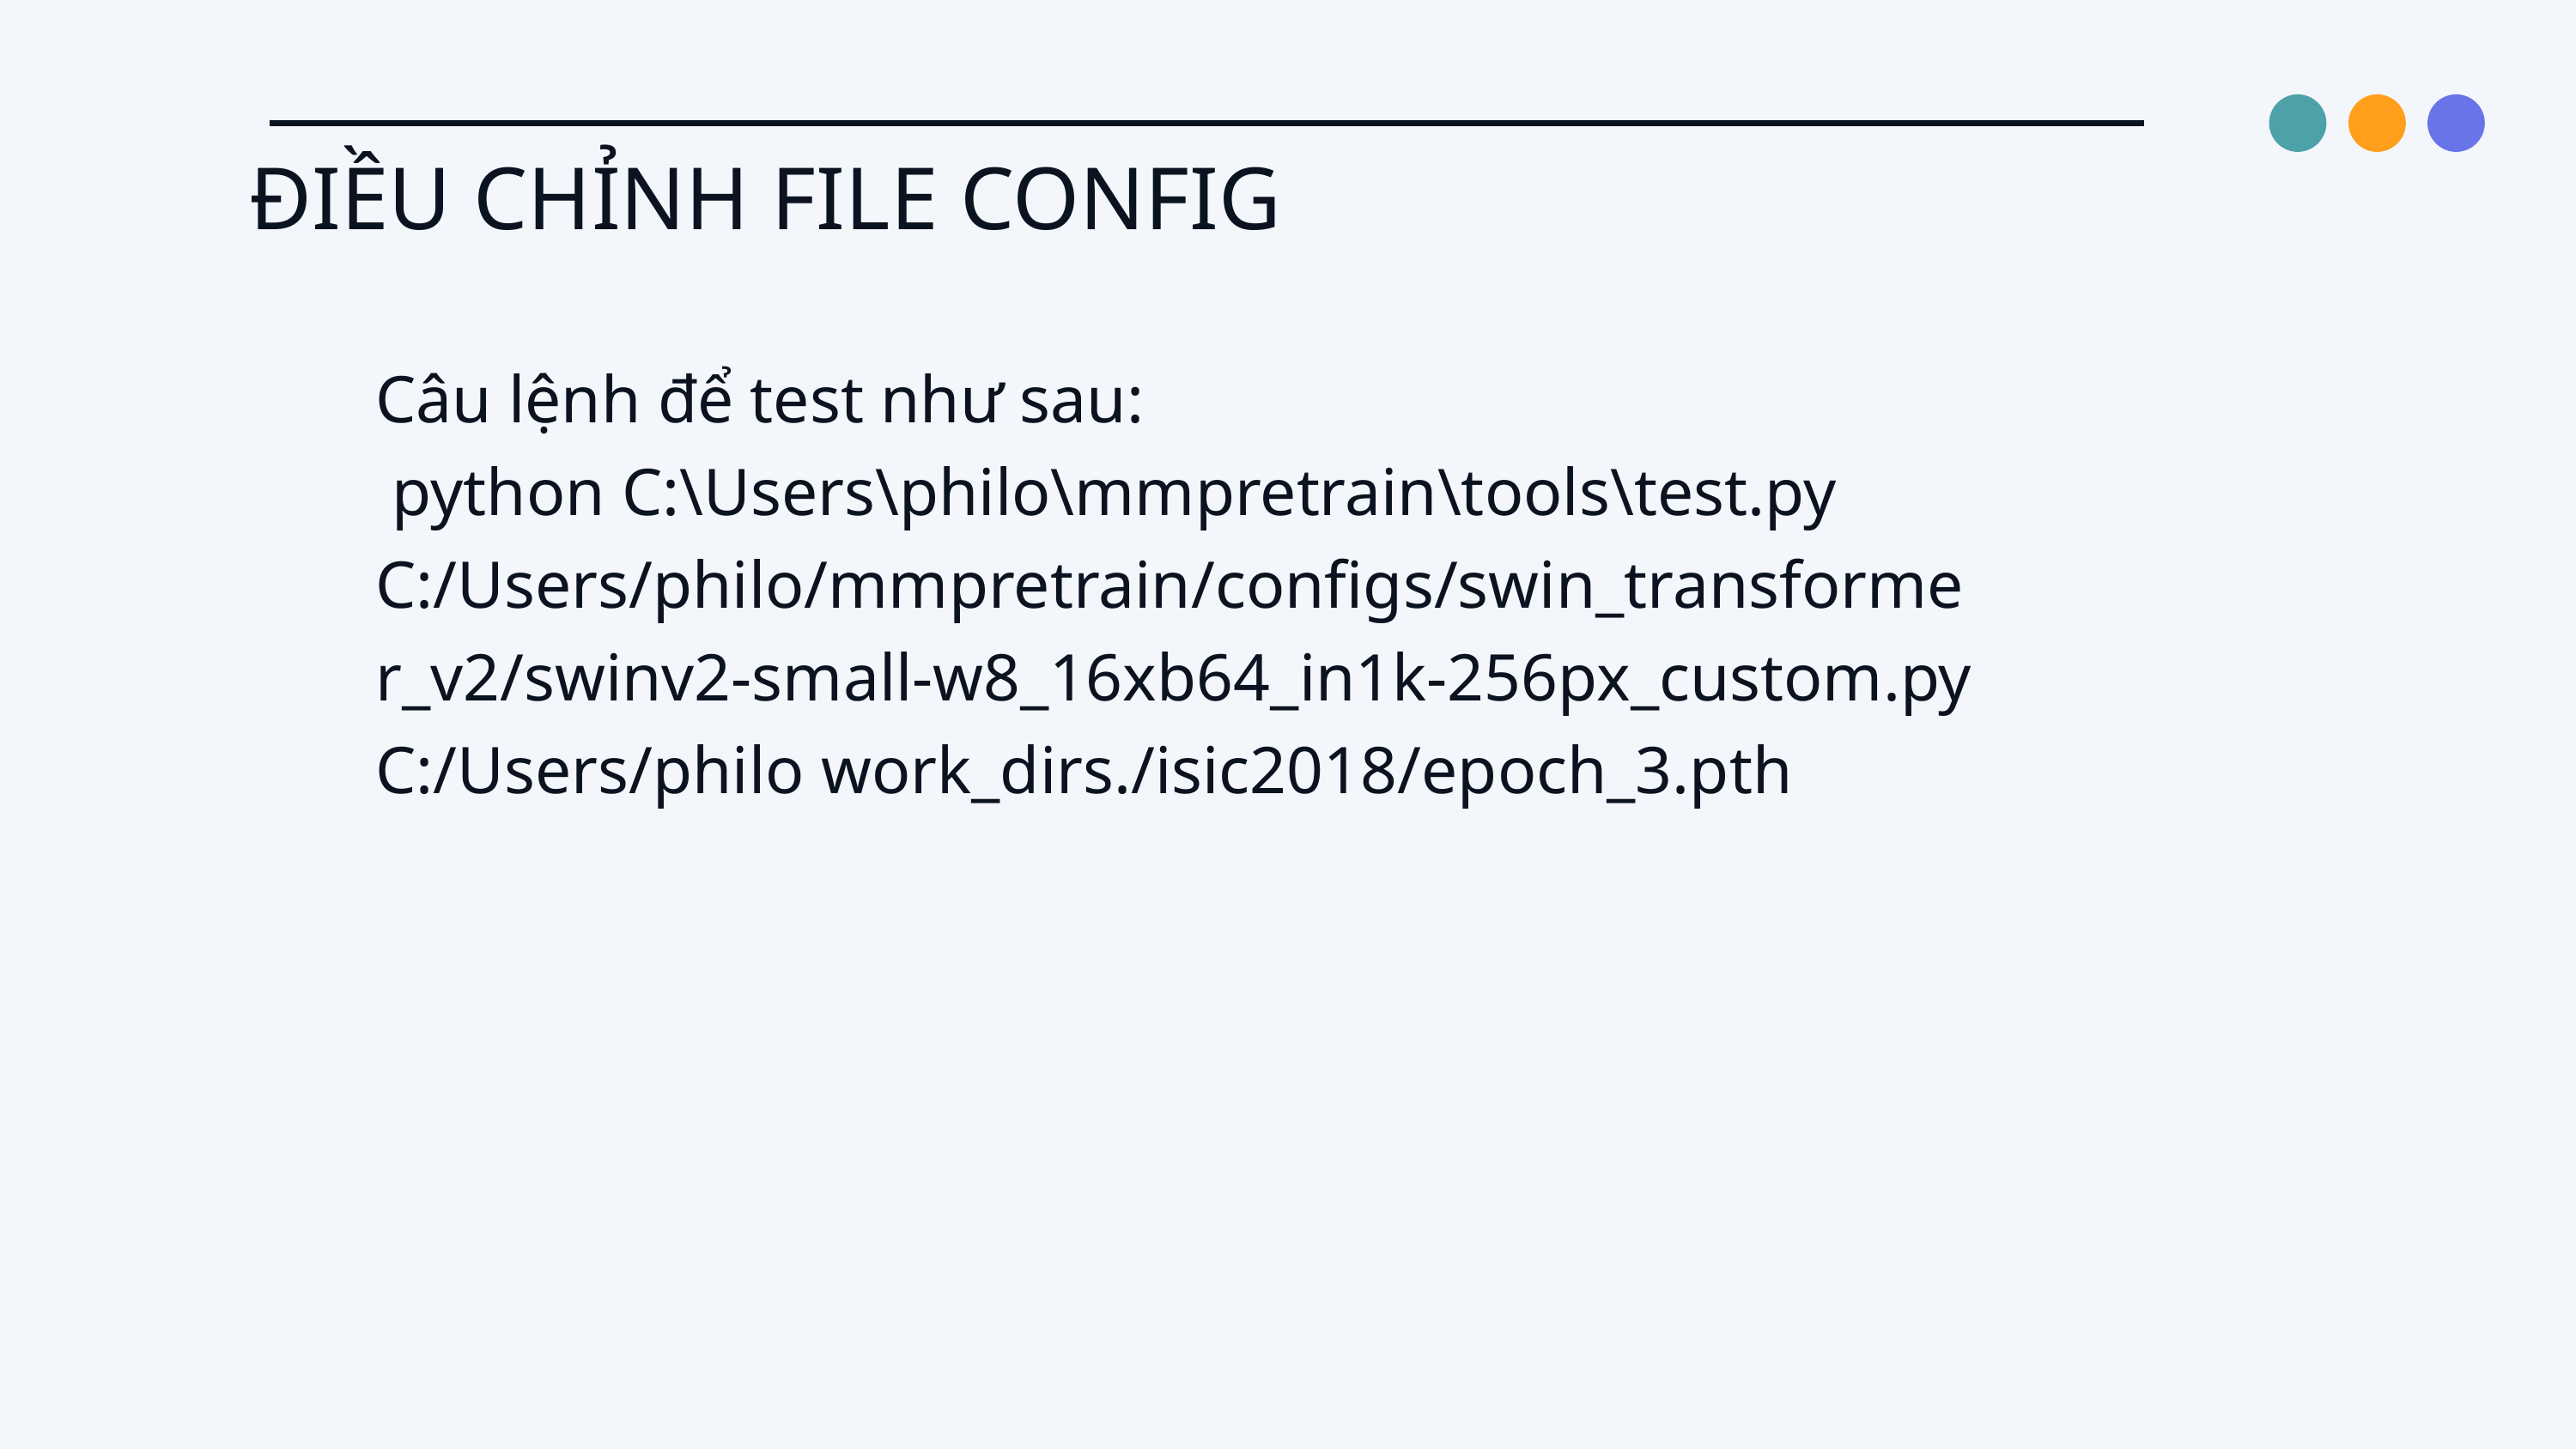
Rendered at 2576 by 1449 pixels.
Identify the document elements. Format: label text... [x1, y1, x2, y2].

text_box ĐIỀU CHỈNH FILE CONFIG [249, 123, 2250, 247]
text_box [2348, 94, 2407, 153]
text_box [2269, 94, 2327, 153]
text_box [2427, 94, 2486, 153]
text_box Câu lệnh để test như sau: python C:\Users\philo\mmpretrain\tools\test.py C:/Users/philo/mmpretrain/configs/swin_transformer_v2/swinv2-small-w8_16xb64_in1k-256px_custom.py C:/Users/philo work_dirs./isic2018/epoch_3.pth [362, 336, 1996, 813]
